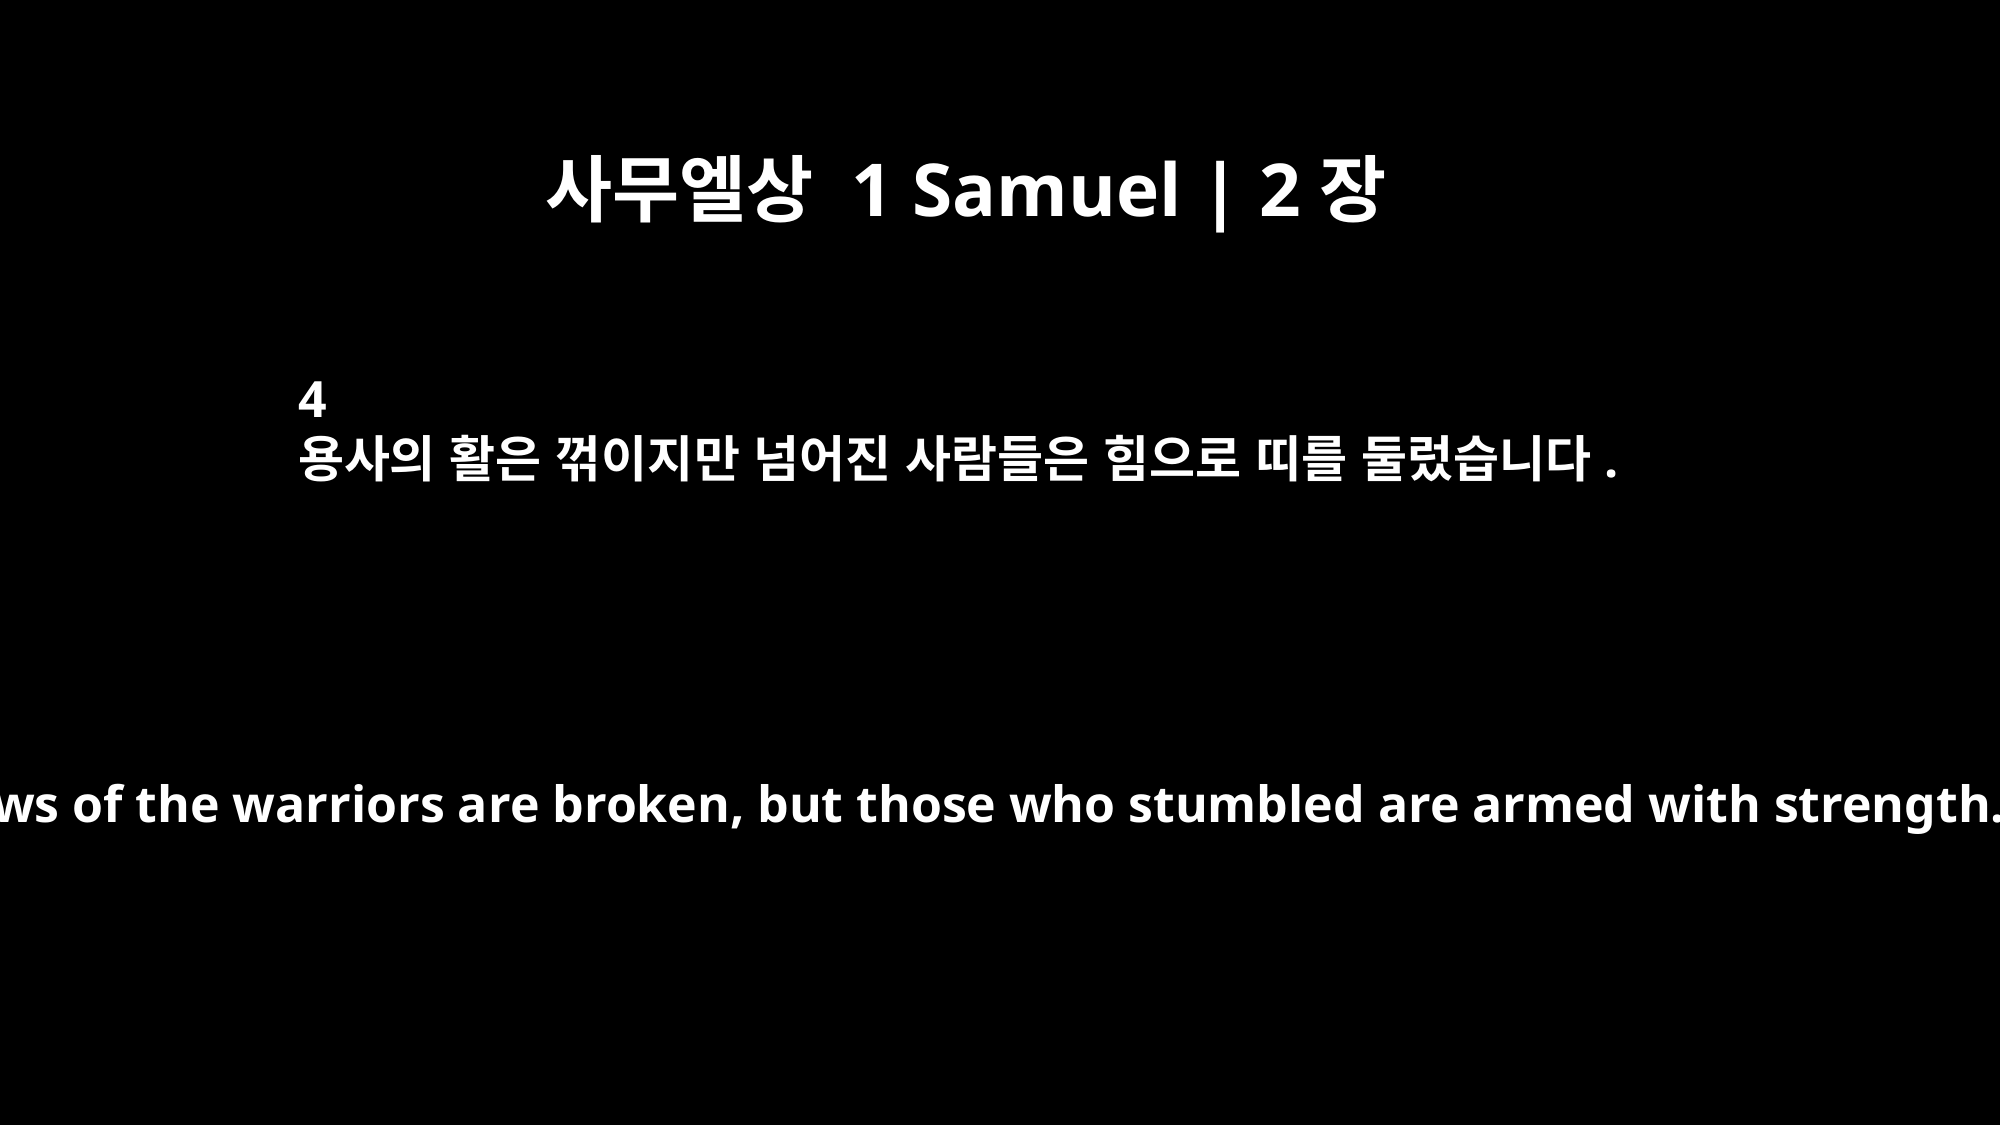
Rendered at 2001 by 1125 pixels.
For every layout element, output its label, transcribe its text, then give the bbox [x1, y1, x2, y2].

text_box 사무엘상 1 Samuel | 2장 [530, 136, 1402, 239]
text_box 4 용사의 활은 꺾이지만 넘어진 사람들은 힘으로 띠를 둘렀습니다. [283, 359, 1634, 495]
text_box "The bows of the warriors are broken, but those who stumbled are armed with strength. [0, 764, 2000, 840]
